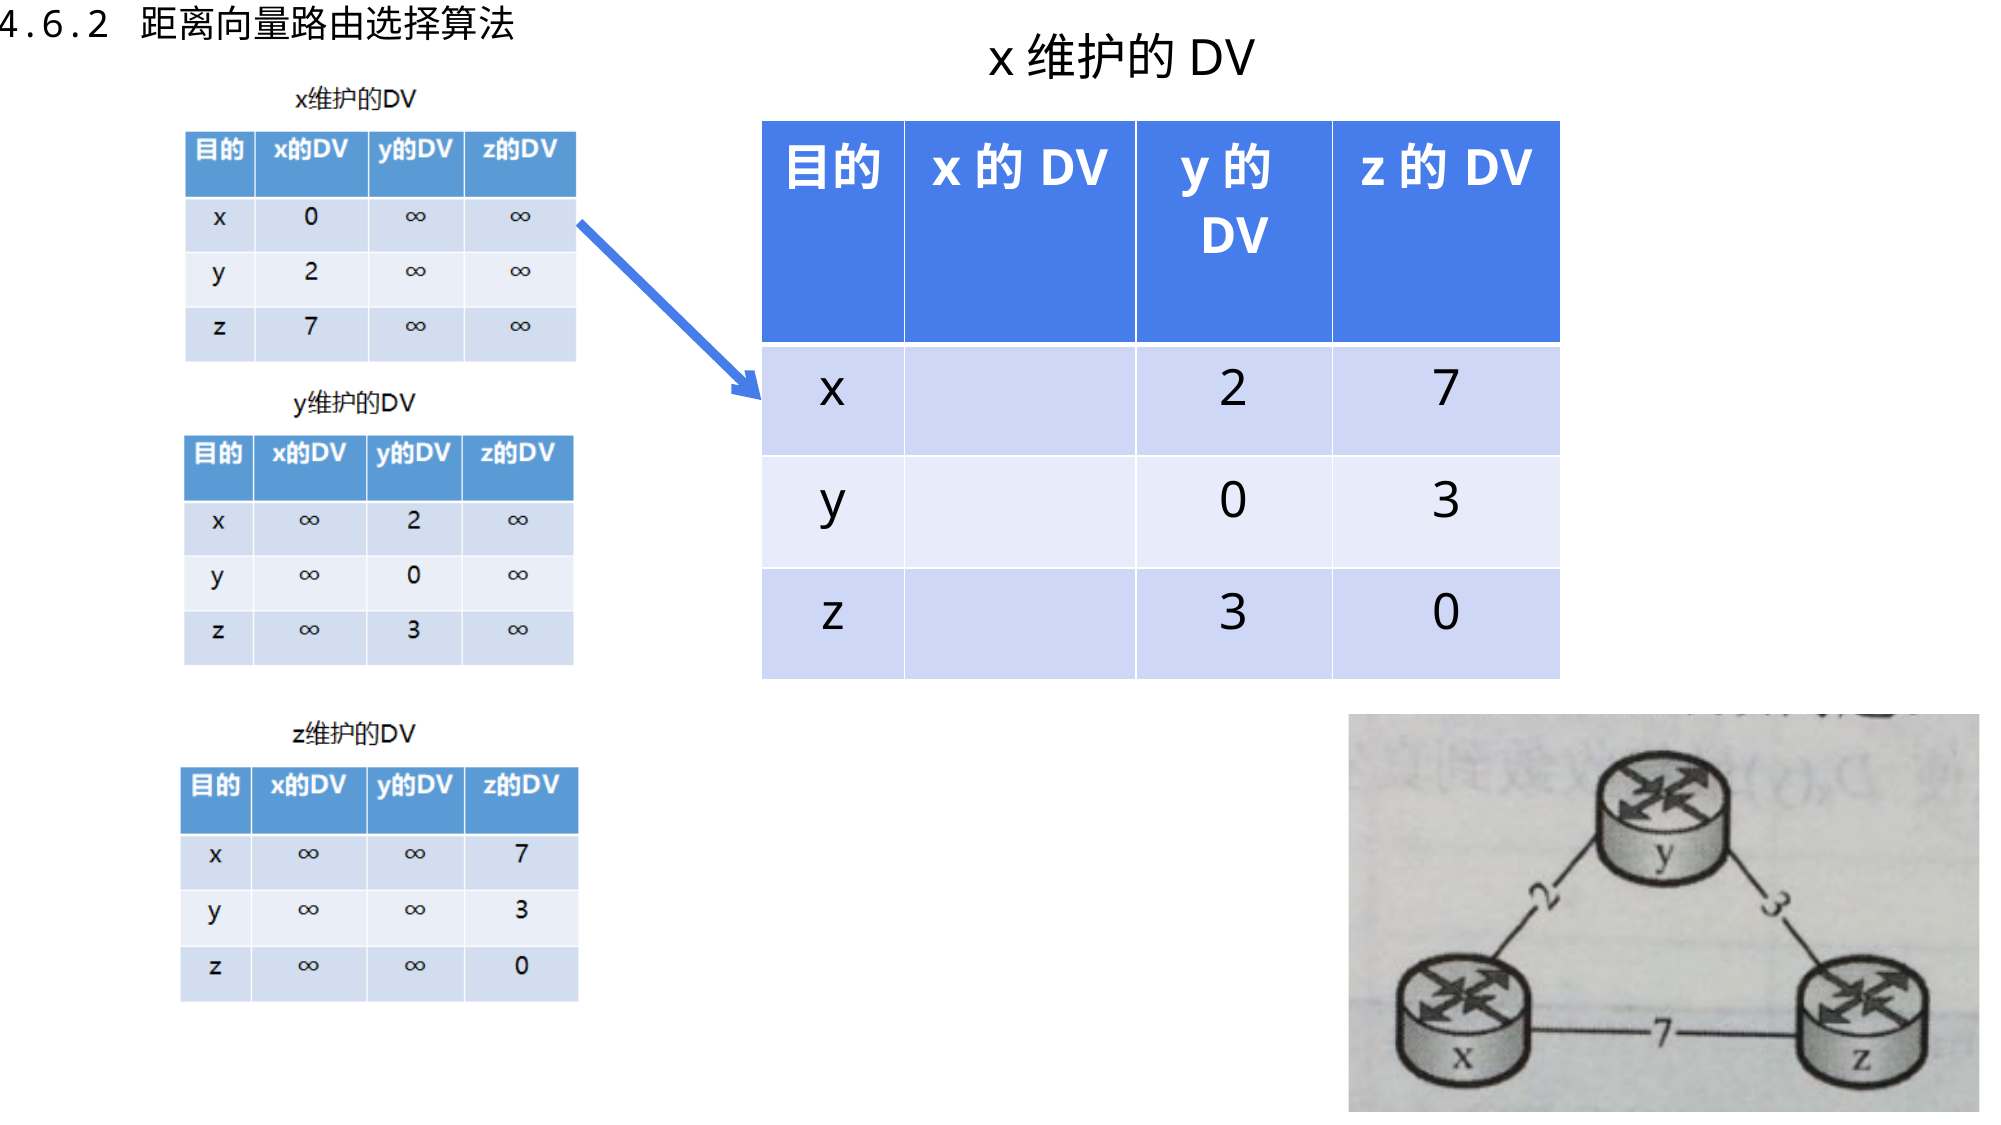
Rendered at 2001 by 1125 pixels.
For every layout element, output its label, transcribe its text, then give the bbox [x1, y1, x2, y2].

picture [178, 386, 580, 669]
table_cell 0 [1333, 569, 1560, 679]
table_cell x [762, 347, 904, 455]
table_cell z [762, 569, 904, 679]
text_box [579, 222, 762, 357]
picture [1348, 714, 1980, 1112]
text_box x维护的DV [973, 17, 1385, 93]
table_header 目的 [762, 121, 904, 342]
table_cell [905, 457, 1135, 567]
picture [173, 714, 585, 1007]
table_cell 7 [1333, 347, 1560, 455]
table_cell [905, 347, 1135, 455]
table_cell 0 [1137, 457, 1332, 567]
table_header z的DV [1333, 121, 1560, 342]
text_box 4.6.2 距离向量路由选择算法 [0, 4, 531, 53]
table_header y的DV [1137, 121, 1332, 342]
table_cell 3 [1137, 569, 1332, 679]
table_cell [905, 569, 1135, 679]
table_cell 2 [1137, 347, 1332, 455]
table_cell y [762, 457, 904, 567]
table_header x的DV [905, 121, 1135, 342]
table_cell 3 [1333, 457, 1560, 567]
picture [178, 77, 580, 368]
